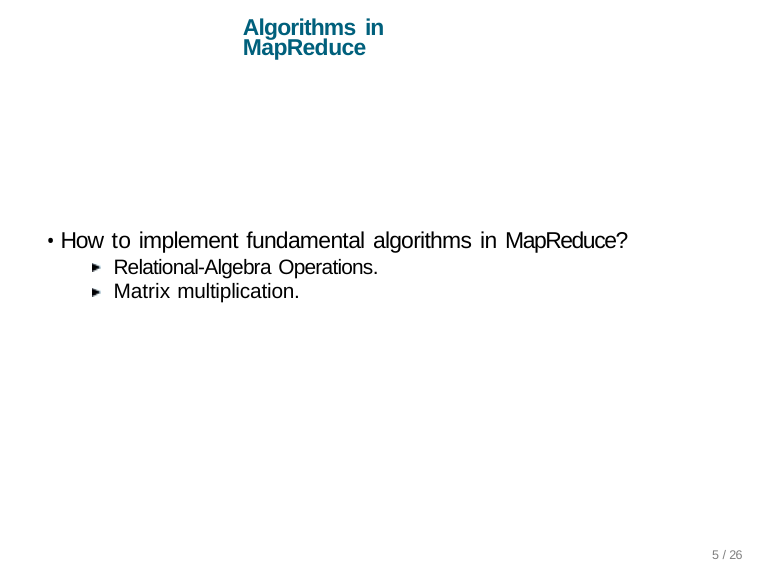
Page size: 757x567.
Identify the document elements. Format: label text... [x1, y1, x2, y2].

text_box • How to implement fundamental algorithms in MapReduce? Relational-Algebra Operations. [46, 228, 636, 286]
text_box 5 /26 [712, 550, 750, 567]
picture [92, 263, 102, 273]
text_box Algorithms in MapReduce [242, 19, 514, 68]
text_box Matrix multiplication. [113, 284, 308, 311]
picture [92, 288, 102, 298]
